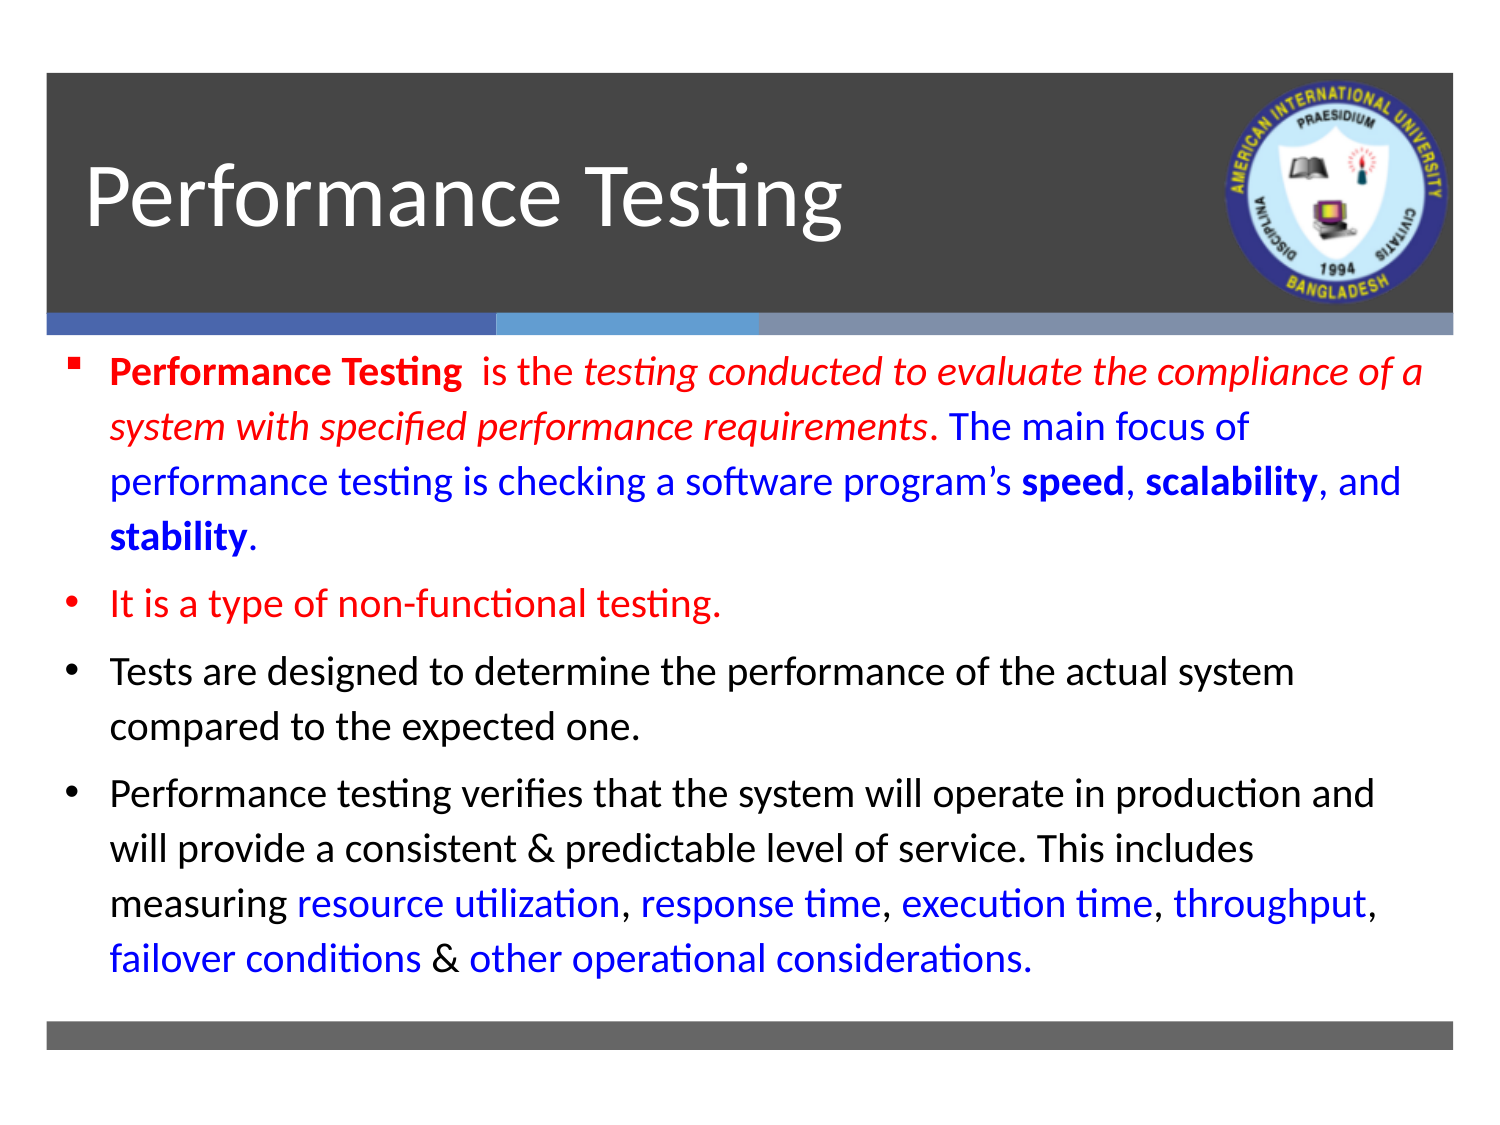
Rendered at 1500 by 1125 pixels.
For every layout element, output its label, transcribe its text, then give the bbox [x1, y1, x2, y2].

title Performance Testing [69, 73, 1351, 253]
picture [1220, 75, 1454, 310]
text_box Performance Testing is the testing conducted to evaluate the compliance of a system with specified performance requirements. The main focus of performance testing is checking a software program’s speed, scalability, and stability. It is a type of non-functional testing. Tests are designed to determine the performance of the actual system compared to the expected one. Performance testing verifies that the system will operate in production and will provide a consistent & predictable level of service. This includes measuring resource utilization, response time, execution time, throughput, failover conditions & other operational considerations. [49, 331, 1447, 989]
